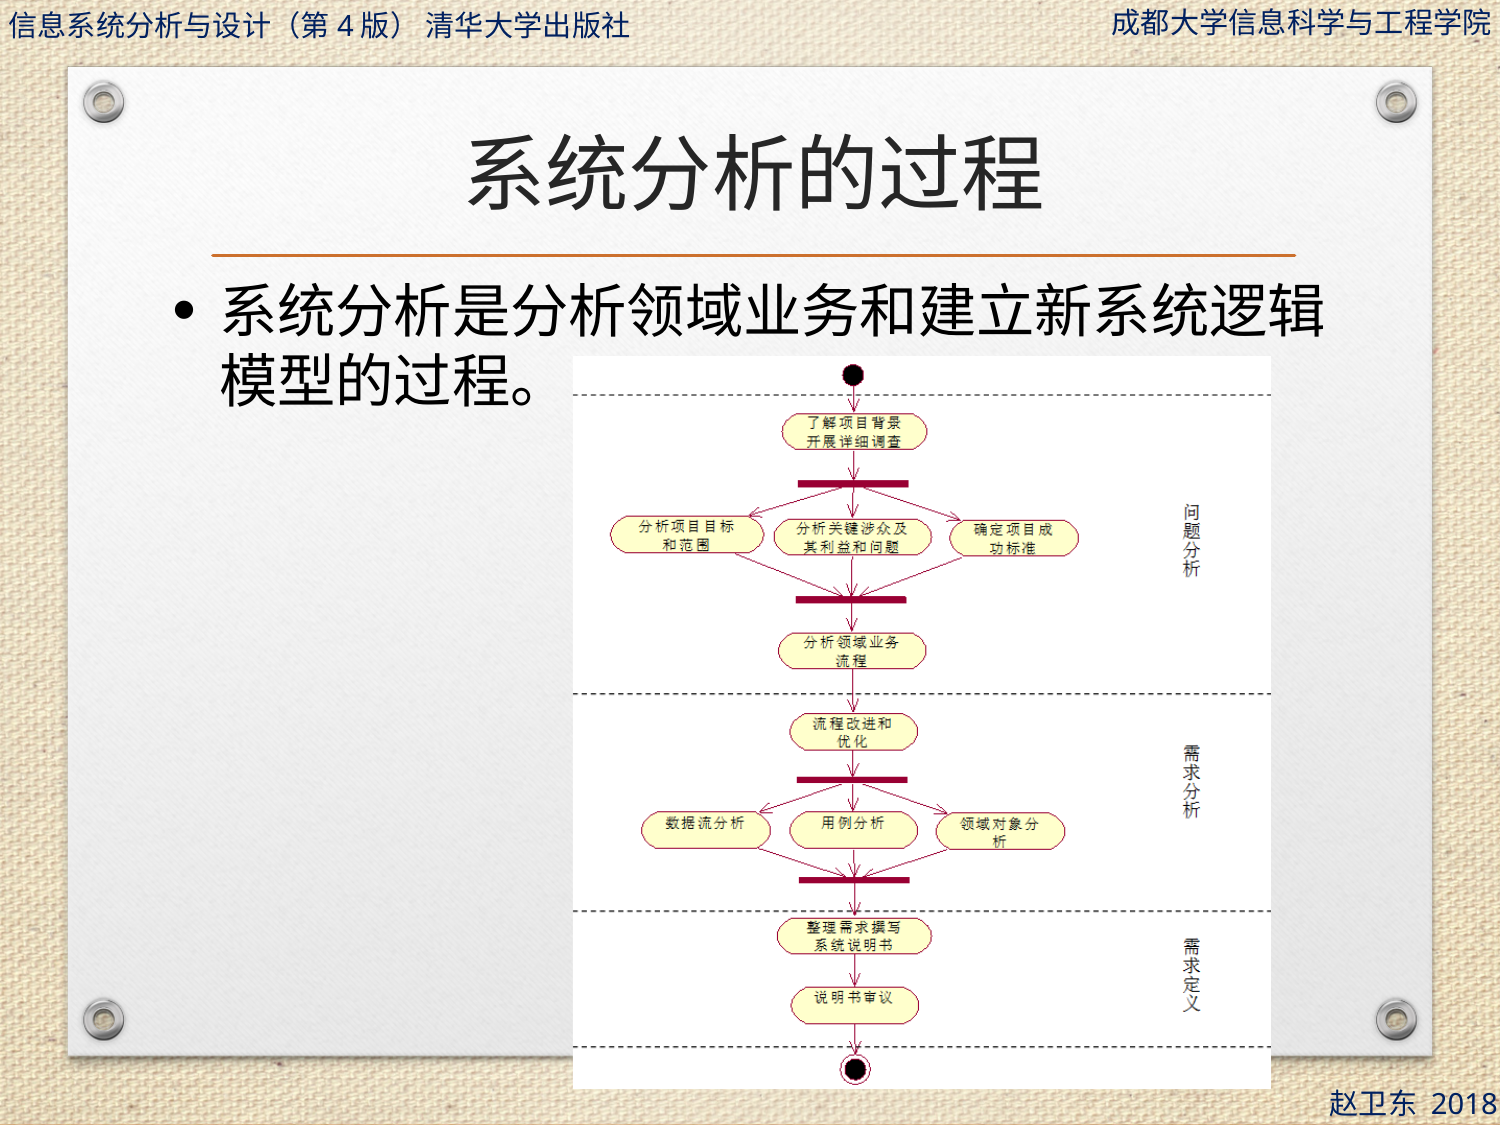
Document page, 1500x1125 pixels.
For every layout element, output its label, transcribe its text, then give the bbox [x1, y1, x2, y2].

list 系统分析是分析领域业务和建立新系统逻辑模型的过程。 [157, 267, 1351, 1094]
title 系统分析的过程 [196, 107, 1312, 237]
picture [0, 0, 1500, 1125]
